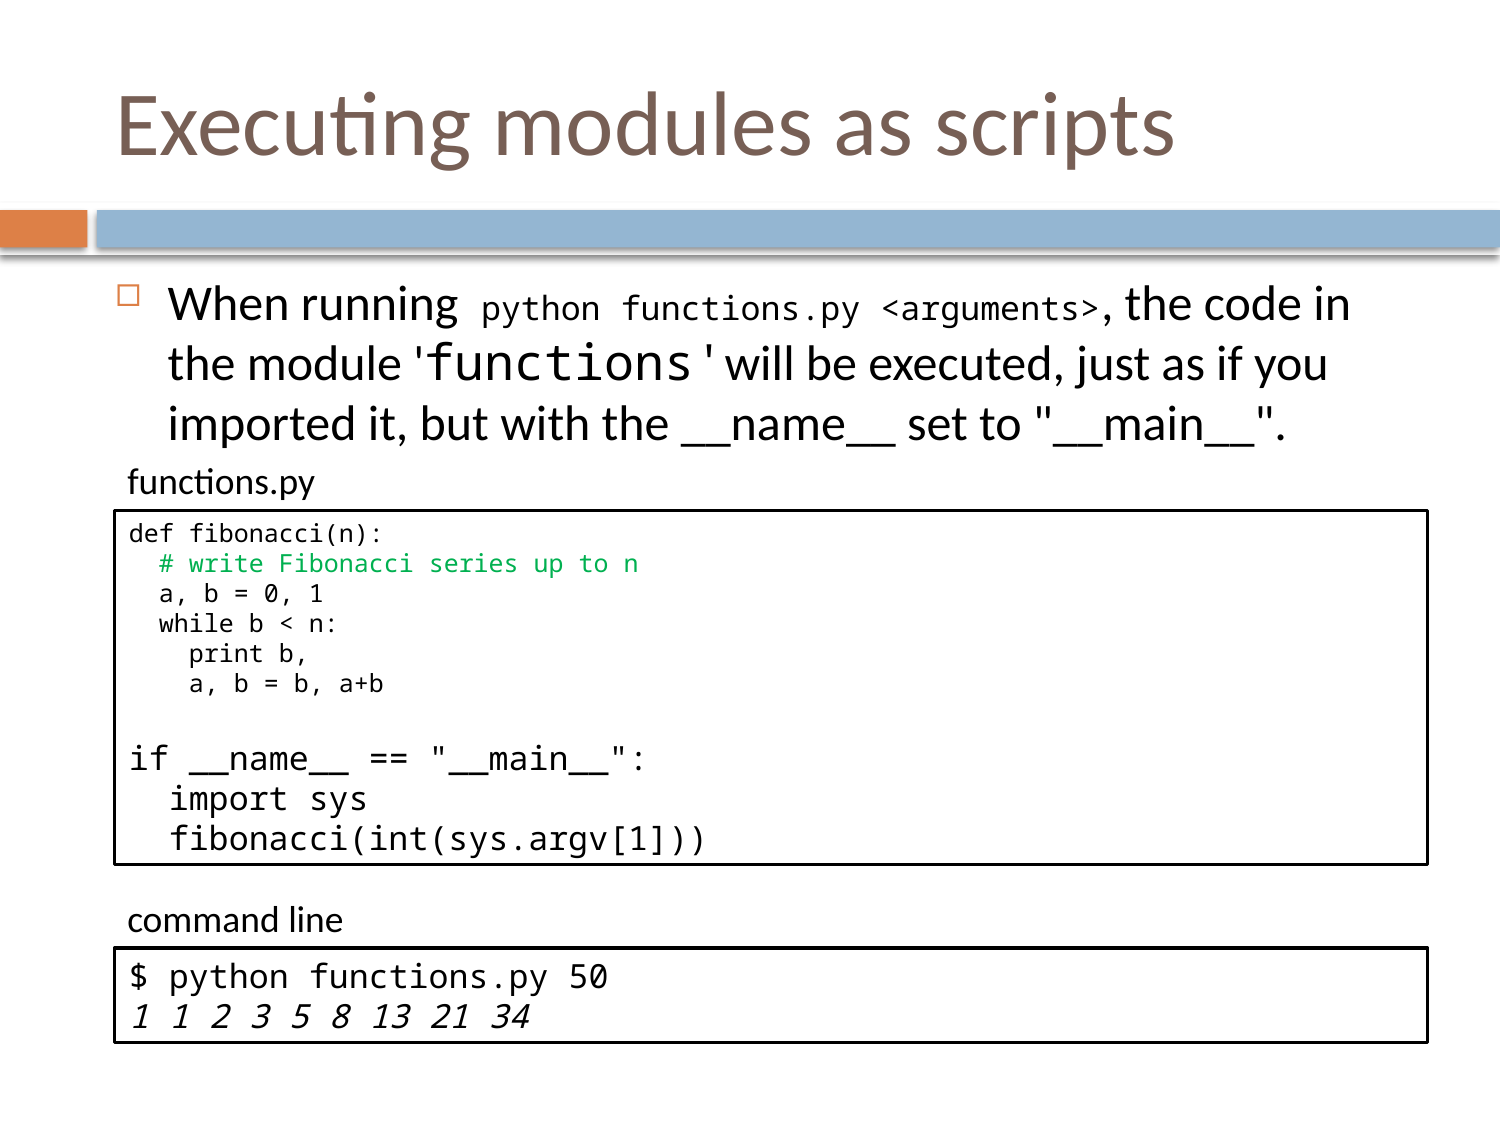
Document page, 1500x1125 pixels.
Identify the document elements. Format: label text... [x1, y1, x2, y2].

title Executing modules as scripts [100, 37, 1438, 200]
list When running python functions.py <arguments>, the code in the module 'functions'will be executed, just as if you imported it, but with the __name__ set to "__main__". [100, 262, 1438, 1000]
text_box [112, 449, 1428, 870]
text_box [112, 887, 1428, 1045]
